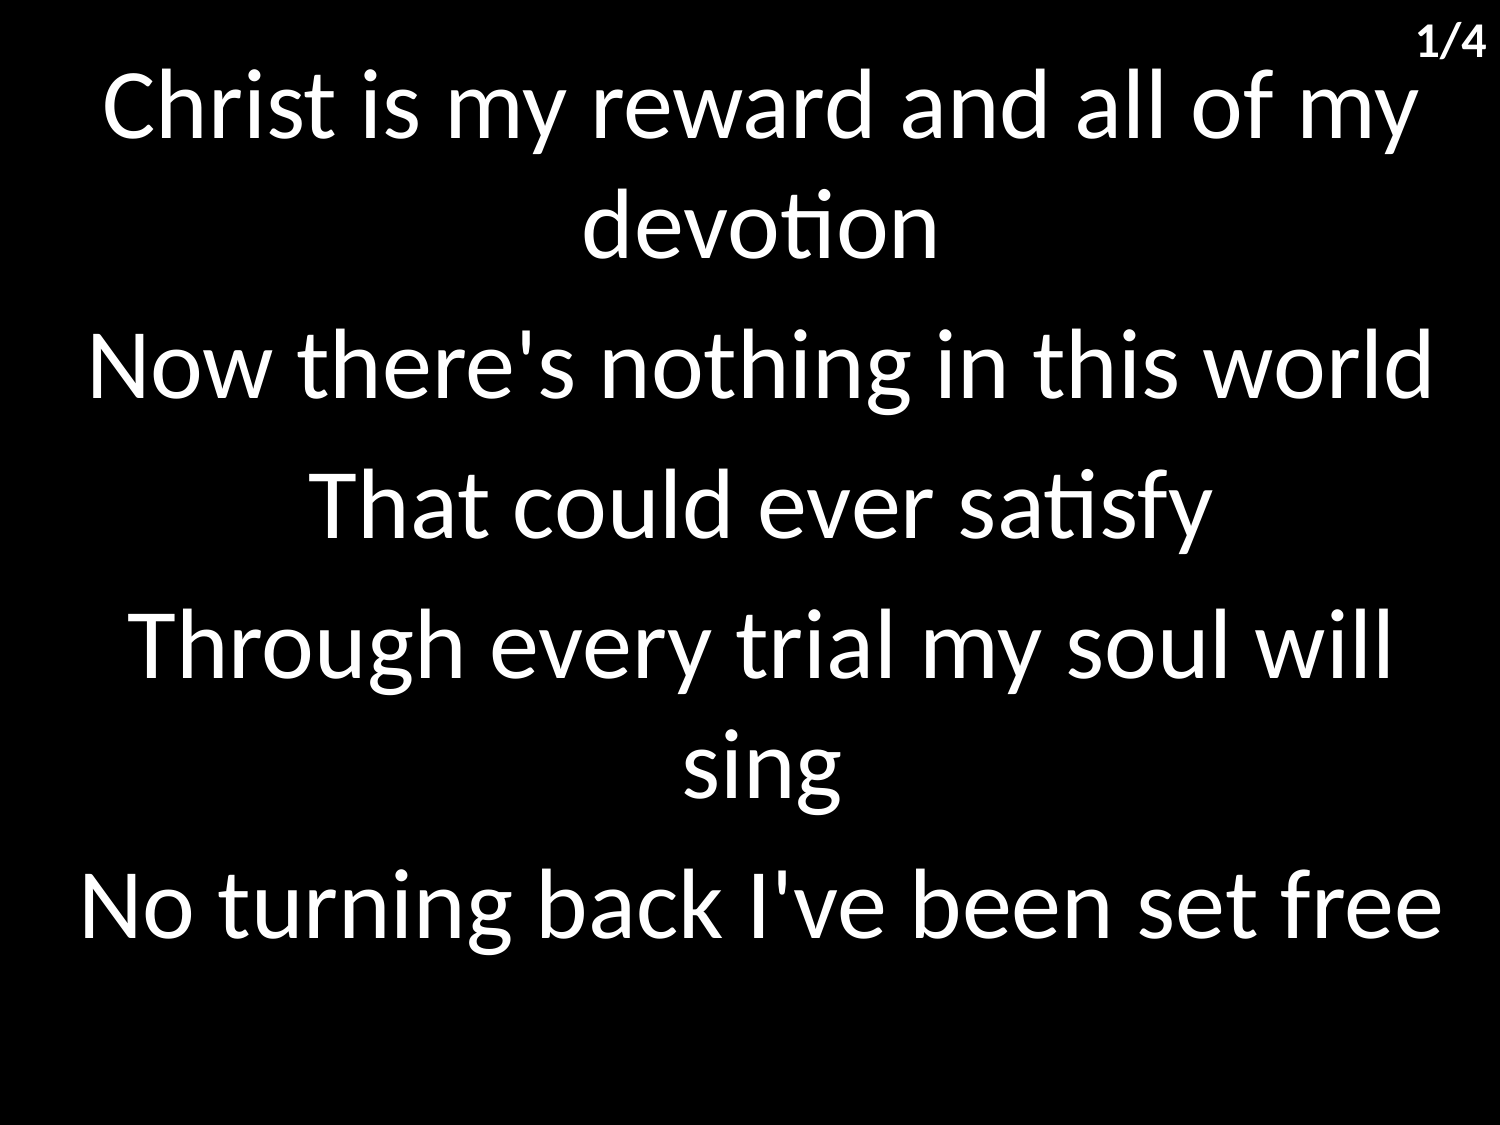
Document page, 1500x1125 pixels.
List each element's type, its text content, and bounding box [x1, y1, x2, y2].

text_box 1/4 [1399, 0, 1500, 75]
subtitle Christ is my reward and all of my devotion Now there's nothing in this world That could ever satisfy Through every trial my soul will sing No turning back I've been set free [53, 30, 1471, 1094]
